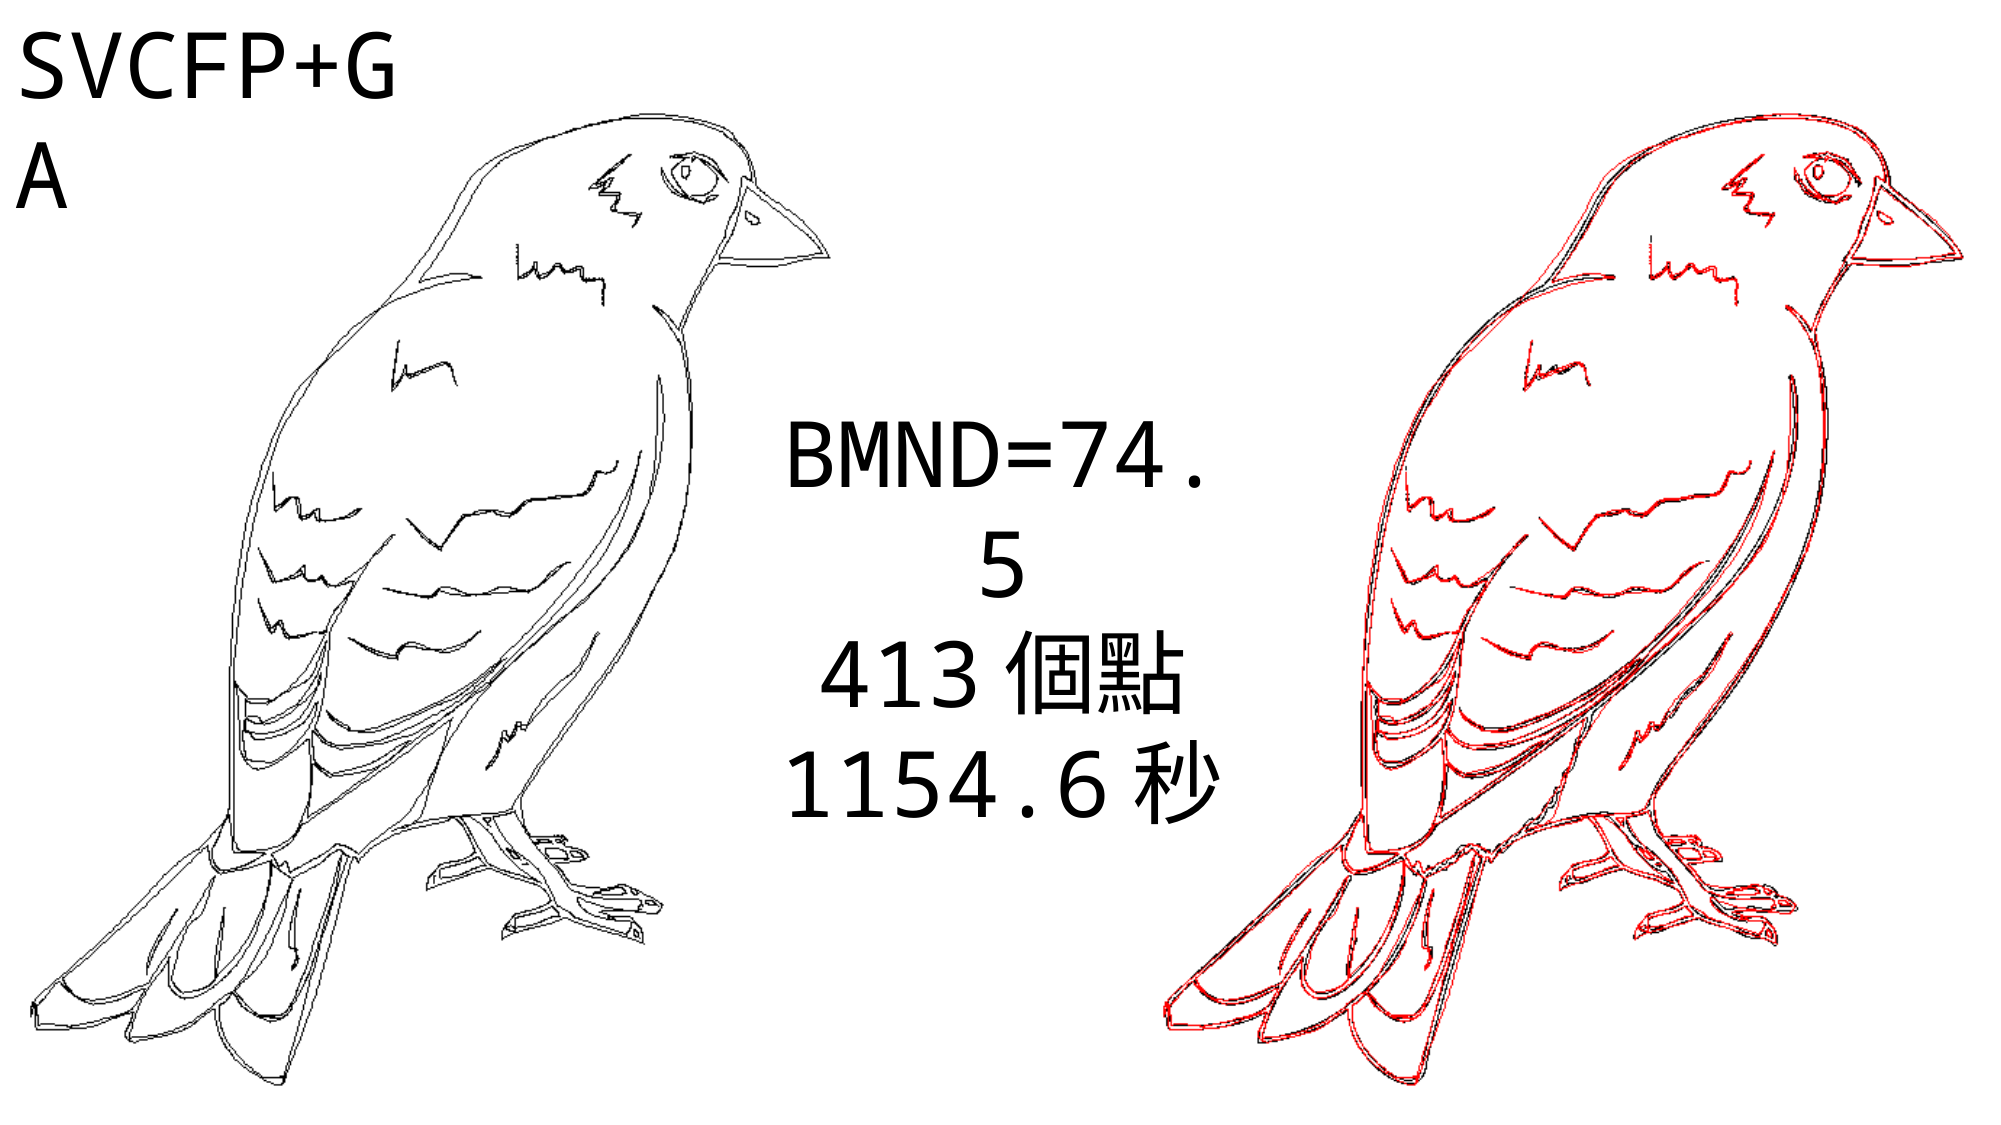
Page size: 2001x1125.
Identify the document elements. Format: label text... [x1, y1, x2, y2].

picture [0, 0, 867, 1125]
picture [1132, 0, 2000, 1125]
text_box BMND=74.5 413個點 1154.6秒 [867, 388, 1132, 843]
